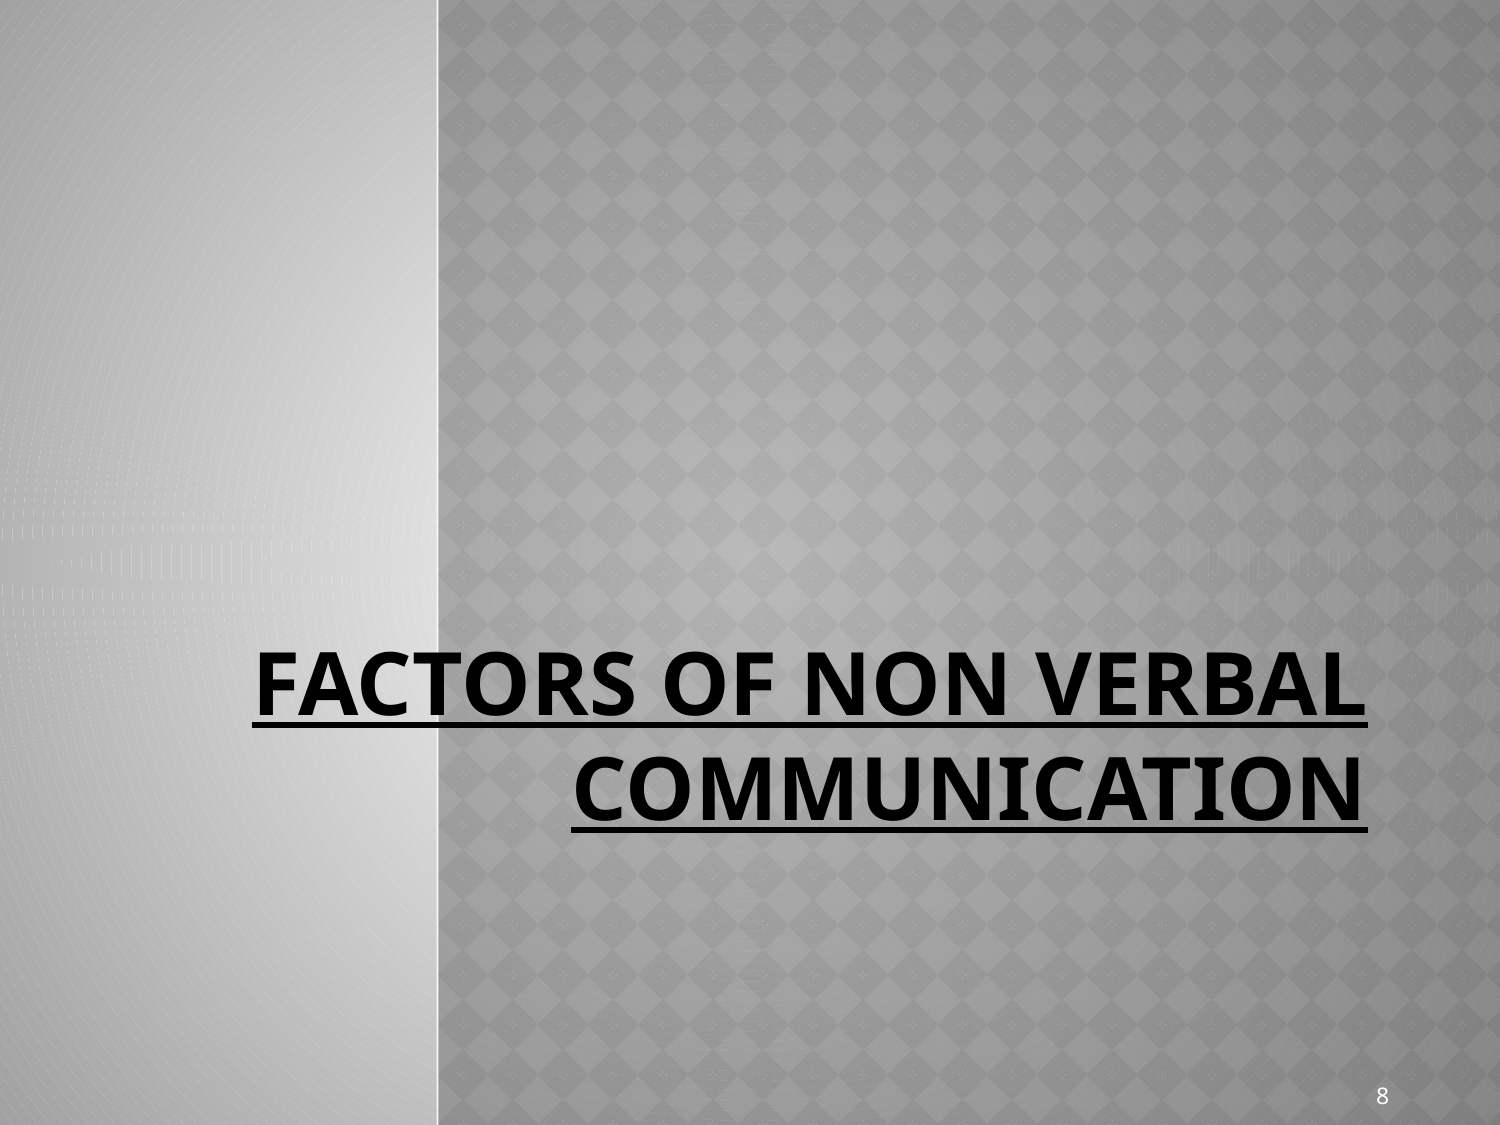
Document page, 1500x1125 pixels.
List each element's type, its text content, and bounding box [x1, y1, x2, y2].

slide_number 8 [1292, 1075, 1390, 1113]
title FACTORS OF NON VERBAL COMMUNICATION [99, 224, 1375, 838]
